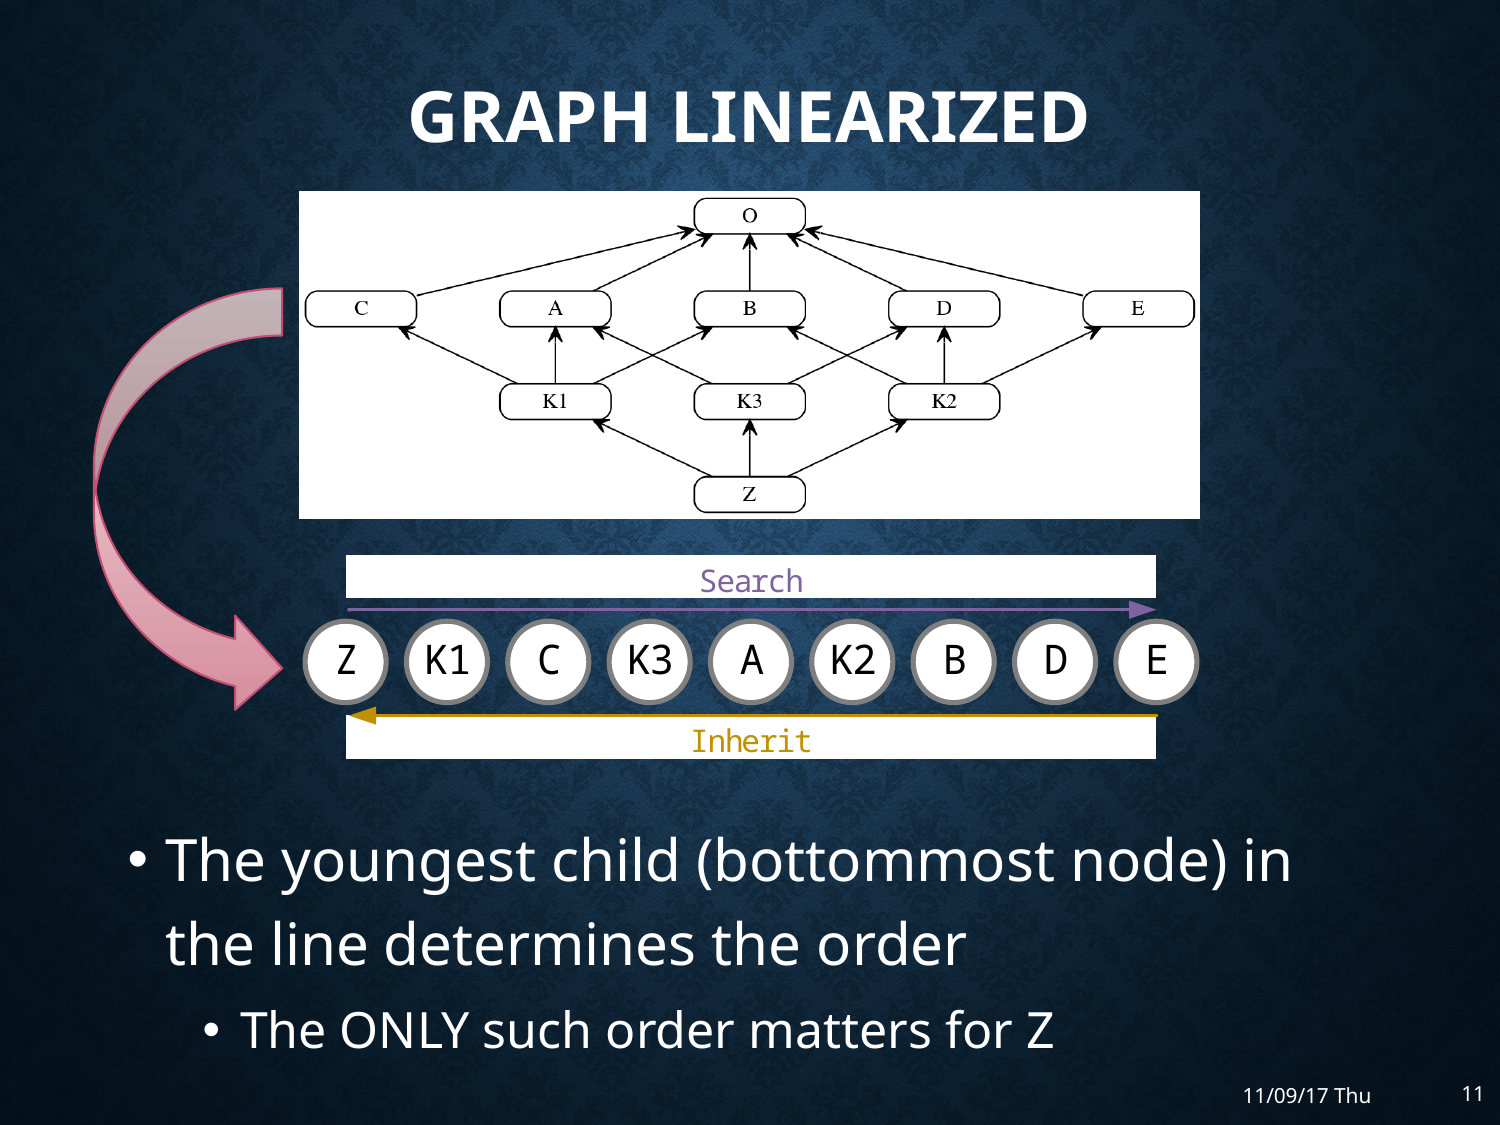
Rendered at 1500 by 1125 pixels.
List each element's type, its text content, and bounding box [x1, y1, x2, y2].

slide_number 11 [1407, 1065, 1500, 1125]
list The youngest child (bottommost node) in the line determines the order The ONLY such order matters for Z [112, 801, 1387, 1072]
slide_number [1048, 1065, 1387, 1125]
text_box [92, 287, 284, 711]
title Graph linearizED [112, 44, 1387, 194]
picture [298, 190, 1200, 519]
picture [299, 551, 1201, 778]
